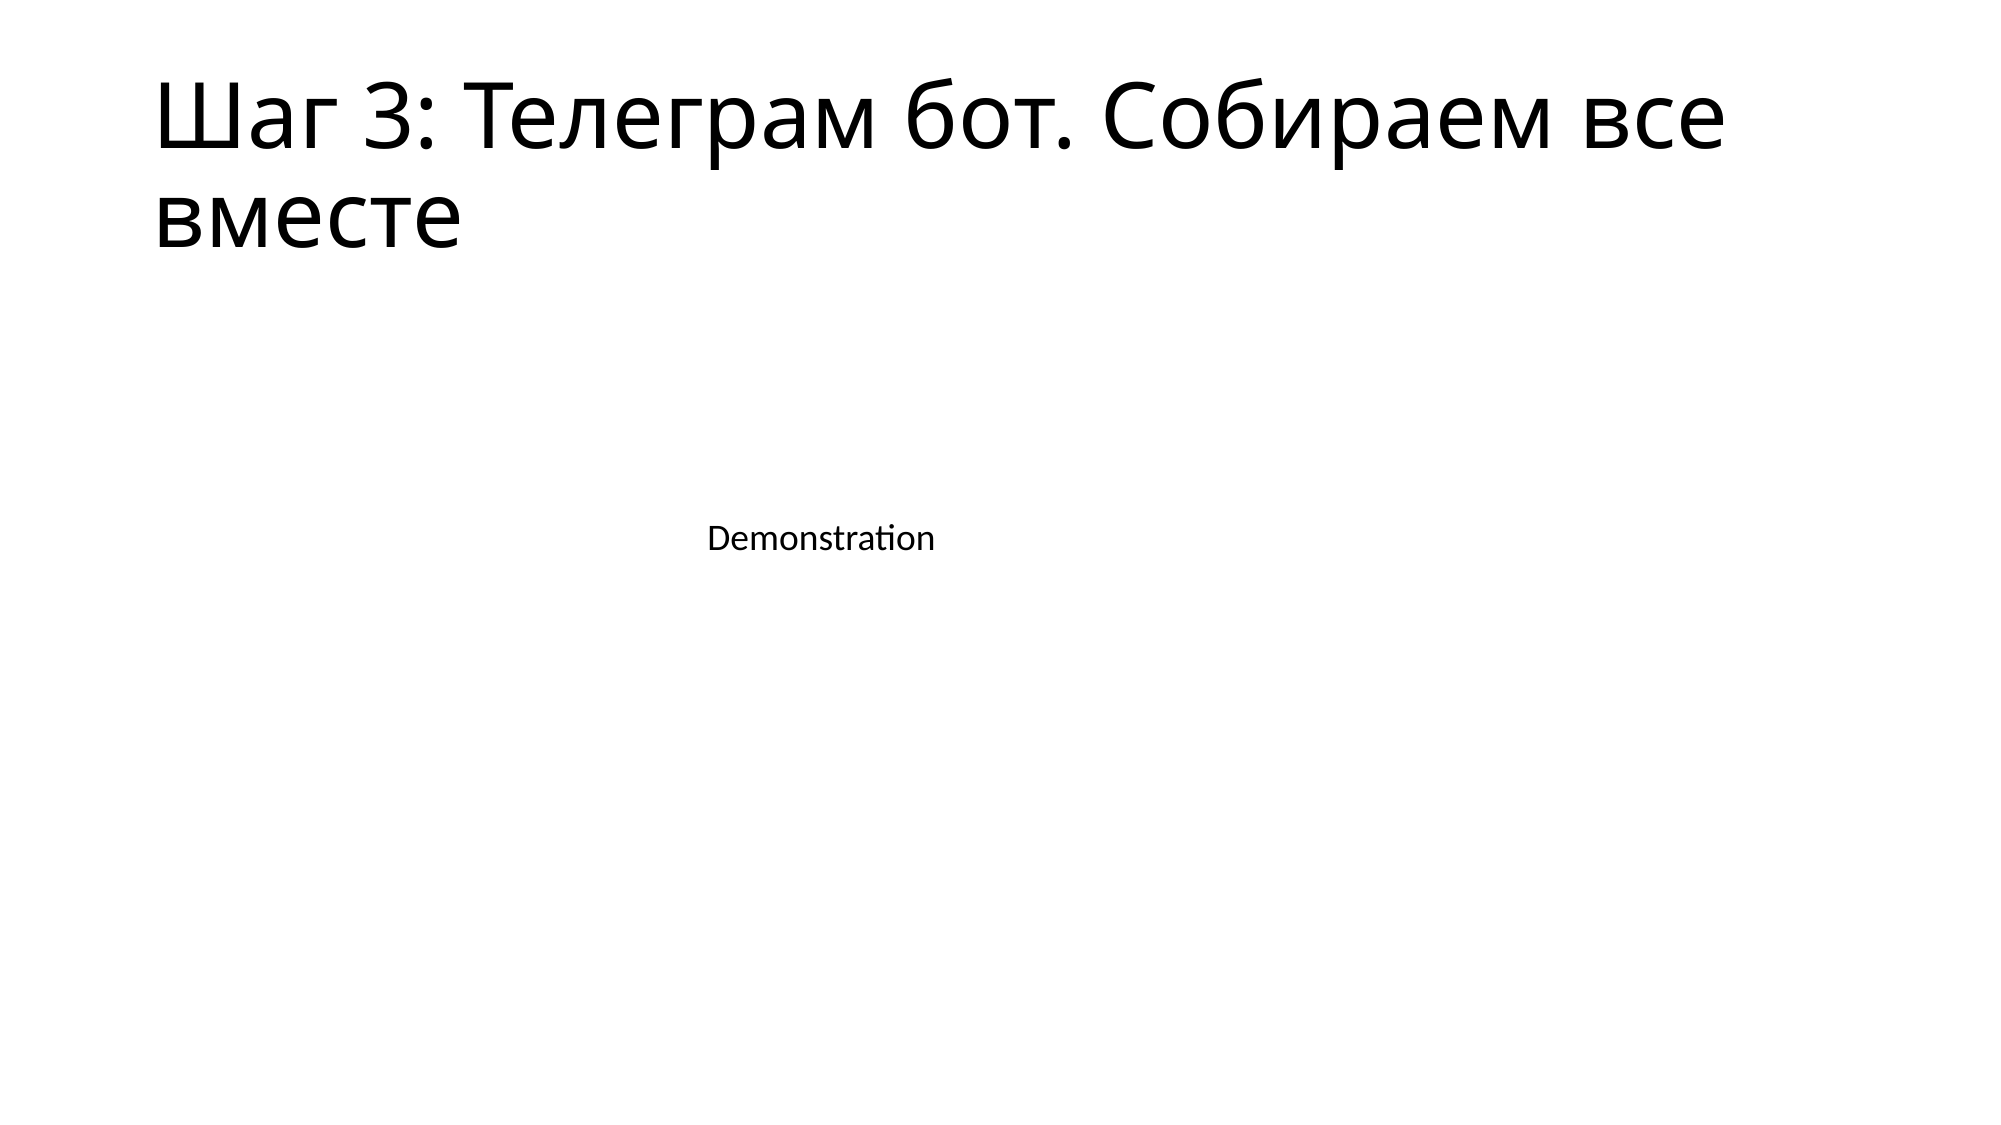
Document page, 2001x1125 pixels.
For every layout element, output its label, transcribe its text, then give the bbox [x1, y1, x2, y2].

title Шаг 3: Телеграм бот. Собираем все вместе [137, 59, 1863, 278]
text_box Demonstration [692, 505, 951, 565]
